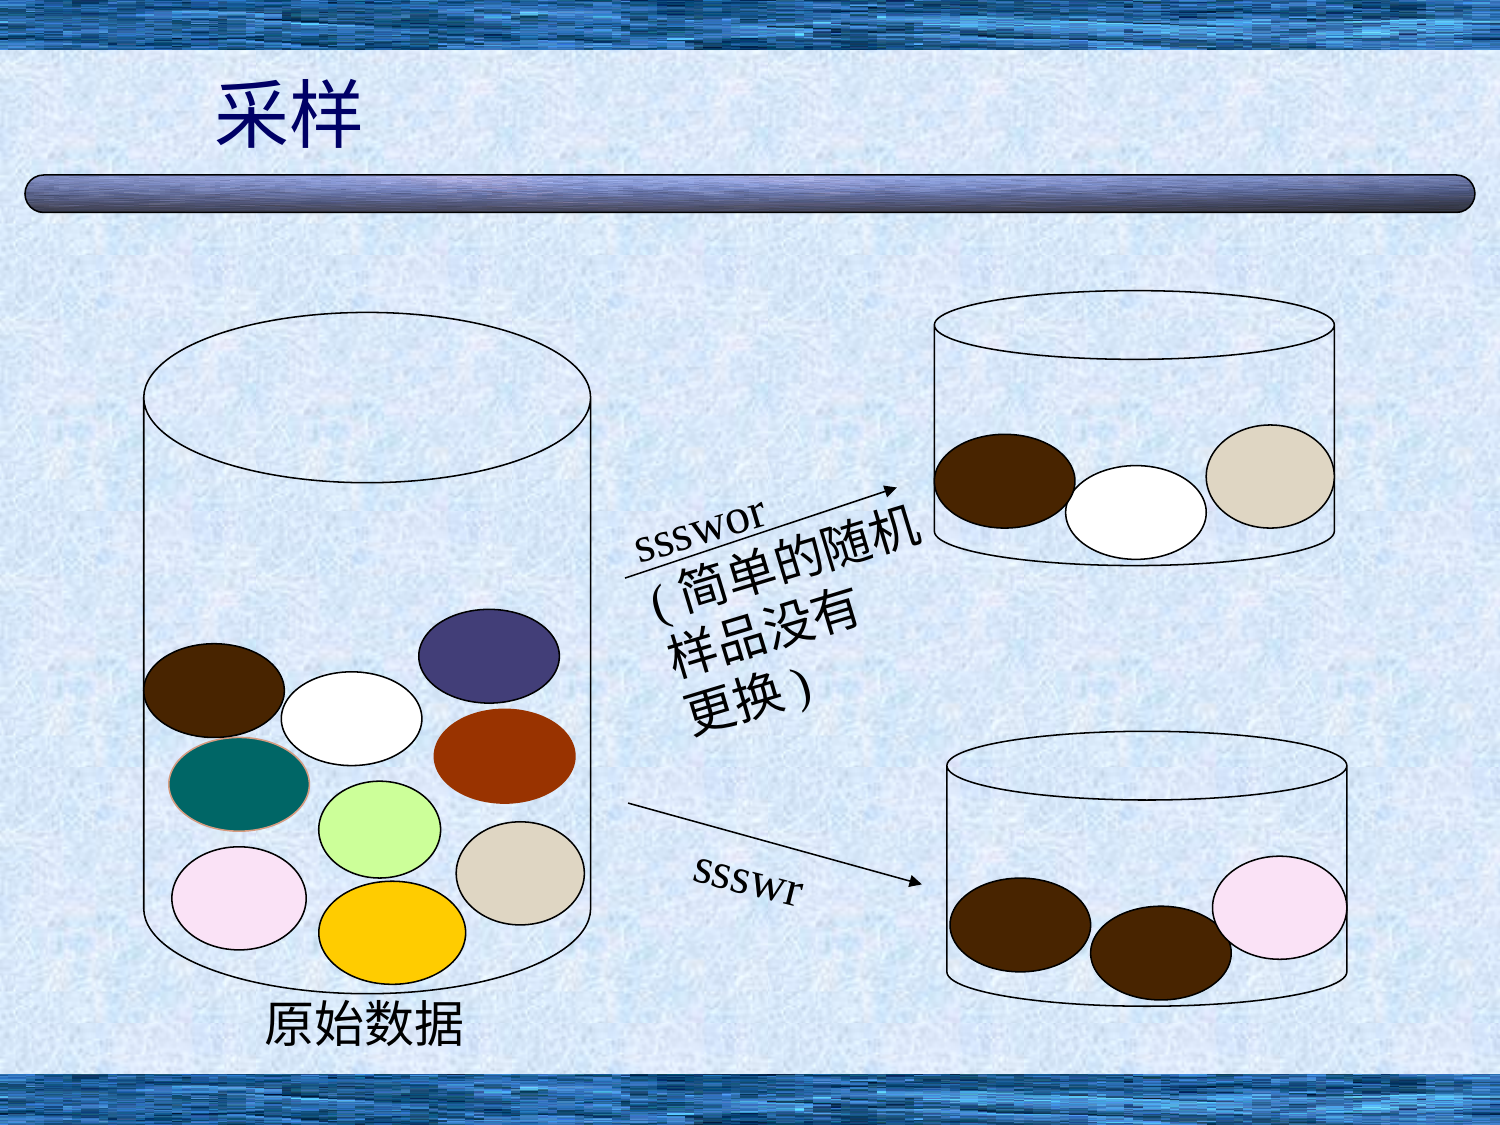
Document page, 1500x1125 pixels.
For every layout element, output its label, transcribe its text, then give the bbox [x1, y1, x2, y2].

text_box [934, 290, 1335, 566]
text_box [624, 485, 897, 579]
text_box [281, 671, 422, 766]
picture [0, 0, 1500, 1125]
text_box [434, 709, 575, 804]
text_box [143, 643, 285, 738]
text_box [946, 731, 1348, 1007]
text_box [318, 781, 441, 879]
text_box ssswr [672, 821, 827, 929]
text_box 采样 [199, 60, 380, 165]
text_box [628, 802, 922, 888]
text_box 原始数据 [250, 984, 480, 1060]
text_box [171, 846, 307, 950]
text_box [143, 312, 591, 984]
text_box ssswor (简单的随机 样品没有 更换) [608, 423, 978, 757]
text_box [456, 821, 585, 925]
text_box [418, 609, 560, 704]
text_box [318, 881, 466, 984]
text_box [168, 737, 310, 832]
